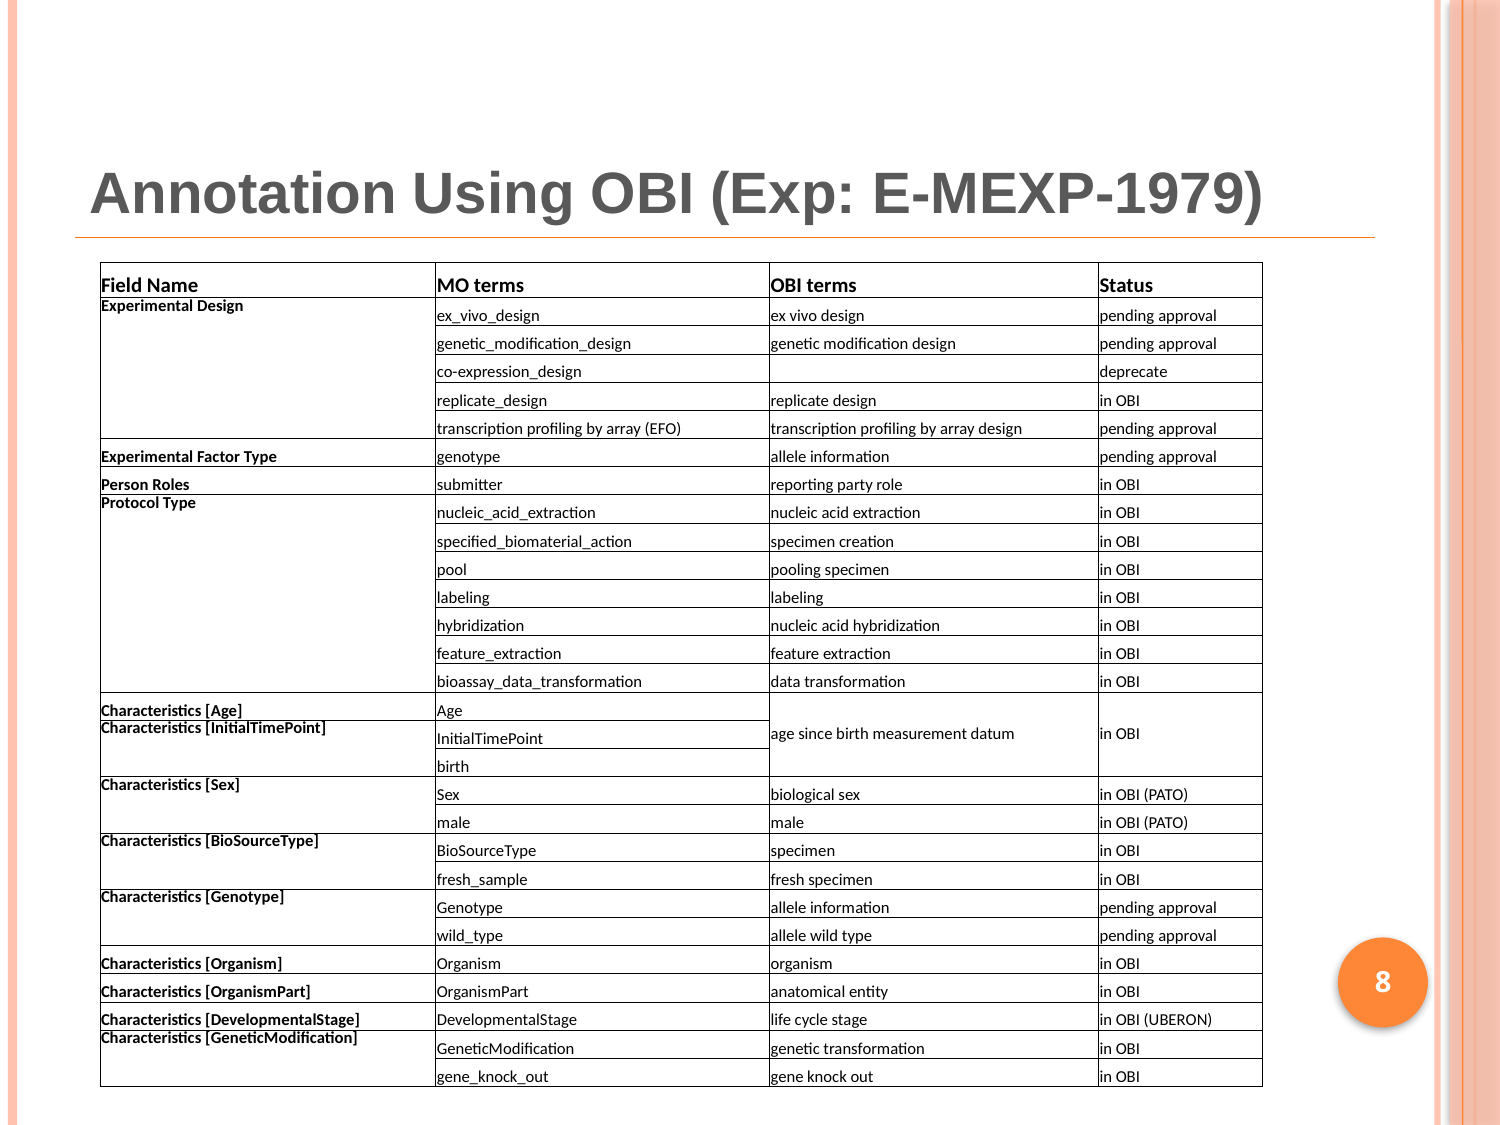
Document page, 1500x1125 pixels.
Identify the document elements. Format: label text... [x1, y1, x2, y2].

table_cell in OBI (UBERON) [1099, 1003, 1262, 1030]
table_cell genotype [436, 439, 769, 466]
table_cell fresh_sample [436, 862, 769, 889]
table_cell age since birth measurement datum [770, 693, 1098, 776]
title Annotation Using OBI (Exp: E-MEXP-1979) [75, 45, 1300, 233]
table_cell Experimental Design [101, 298, 435, 438]
table_cell ex_vivo_design [436, 298, 769, 325]
table_cell hybridization [436, 608, 769, 635]
table_cell pending approval [1099, 890, 1262, 917]
table_header Status [1099, 263, 1262, 297]
table_cell gene knock out [770, 1059, 1098, 1086]
table_cell male [770, 805, 1098, 833]
table_cell in OBI [1099, 693, 1262, 776]
table_cell in OBI [1099, 862, 1262, 889]
table_cell replicate_design [436, 383, 769, 410]
table_header MO terms [436, 263, 769, 297]
table_cell wild_type [436, 918, 769, 945]
table_cell GeneticModification [436, 1031, 769, 1058]
table_cell in OBI [1099, 467, 1262, 494]
slide_number 8 [1333, 940, 1434, 1027]
table_cell feature_extraction [436, 636, 769, 663]
table_header OBI terms [770, 263, 1098, 297]
table_cell nucleic acid extraction [770, 495, 1098, 523]
table_cell in OBI [1099, 580, 1262, 607]
table_cell pending approval [1099, 439, 1262, 466]
table_cell in OBI (PATO) [1099, 805, 1262, 833]
table_cell allele information [770, 890, 1098, 917]
table_cell Genotype [436, 890, 769, 917]
table_cell in OBI [1099, 524, 1262, 551]
table_cell replicate design [770, 383, 1098, 410]
table_cell specimen creation [770, 524, 1098, 551]
table_cell in OBI [1099, 636, 1262, 663]
table_cell ex vivo design [770, 298, 1098, 325]
table_cell in OBI [1099, 834, 1262, 861]
table_cell allele information [770, 439, 1098, 466]
table_cell Sex [436, 777, 769, 804]
table_cell feature extraction [770, 636, 1098, 663]
table_cell pending approval [1099, 298, 1262, 325]
table_cell allele wild type [770, 918, 1098, 945]
table_cell specimen [770, 834, 1098, 861]
table_cell anatomical entity [770, 974, 1098, 1002]
table_header Field Name [101, 263, 435, 297]
table_cell specified_biomaterial_action [436, 524, 769, 551]
table_cell Protocol Type [101, 495, 435, 692]
table_cell Experimental Factor Type [101, 439, 435, 466]
table_cell Characteristics [Organism] [101, 946, 435, 973]
table_cell genetic modification design [770, 326, 1098, 354]
table_cell nucleic_acid_extraction [436, 495, 769, 523]
table_cell DevelopmentalStage [436, 1003, 769, 1030]
table_cell Characteristics [Age] [101, 693, 435, 720]
table_cell pooling specimen [770, 552, 1098, 579]
table_cell in OBI [1099, 664, 1262, 692]
table_cell in OBI [1099, 383, 1262, 410]
table_cell co-expression_design [436, 355, 769, 382]
table_cell deprecate [1099, 355, 1262, 382]
table_cell Age [436, 693, 769, 720]
table_cell birth [436, 749, 769, 776]
table_cell in OBI [1099, 495, 1262, 523]
table_cell Organism [436, 946, 769, 973]
table_cell BioSourceType [436, 834, 769, 861]
table_cell pending approval [1099, 326, 1262, 354]
table_cell labeling [436, 580, 769, 607]
table_cell fresh specimen [770, 862, 1098, 889]
table_cell transcription profiling by array (EFO) [436, 411, 769, 438]
table_cell [770, 355, 1098, 382]
table_cell life cycle stage [770, 1003, 1098, 1030]
table_cell pending approval [1099, 411, 1262, 438]
table_cell data transformation [770, 664, 1098, 692]
table_cell in OBI (PATO) [1099, 777, 1262, 804]
table_cell in OBI [1099, 1031, 1262, 1058]
table_cell pending approval [1099, 918, 1262, 945]
table_cell OrganismPart [436, 974, 769, 1002]
table_cell gene_knock_out [436, 1059, 769, 1086]
table_cell Characteristics [DevelopmentalStage] [101, 1003, 435, 1030]
table_cell male [436, 805, 769, 833]
table_cell nucleic acid hybridization [770, 608, 1098, 635]
table_cell genetic transformation [770, 1031, 1098, 1058]
table_cell pool [436, 552, 769, 579]
table_cell submitter [436, 467, 769, 494]
table_cell in OBI [1099, 552, 1262, 579]
table_cell reporting party role [770, 467, 1098, 494]
table_cell biological sex [770, 777, 1098, 804]
table_cell in OBI [1099, 974, 1262, 1002]
table_cell Characteristics [Sex] [101, 777, 435, 833]
table_cell in OBI [1099, 1059, 1262, 1086]
table_cell organism [770, 946, 1098, 973]
table_cell labeling [770, 580, 1098, 607]
table_cell genetic_modification_design [436, 326, 769, 354]
table_cell Person Roles [101, 467, 435, 494]
table_cell InitialTimePoint [436, 721, 769, 748]
table_cell transcription profiling by array design [770, 411, 1098, 438]
table_cell in OBI [1099, 946, 1262, 973]
table_cell Characteristics [InitialTimePoint] [101, 721, 435, 776]
table_cell Characteristics [OrganismPart] [101, 974, 435, 1002]
table_cell Characteristics [BioSourceType] [101, 834, 435, 889]
table_cell Characteristics [Genotype] [101, 890, 435, 945]
table_cell Characteristics [GeneticModification] [101, 1031, 435, 1086]
table_cell bioassay_data_transformation [436, 664, 769, 692]
table_cell in OBI [1099, 608, 1262, 635]
